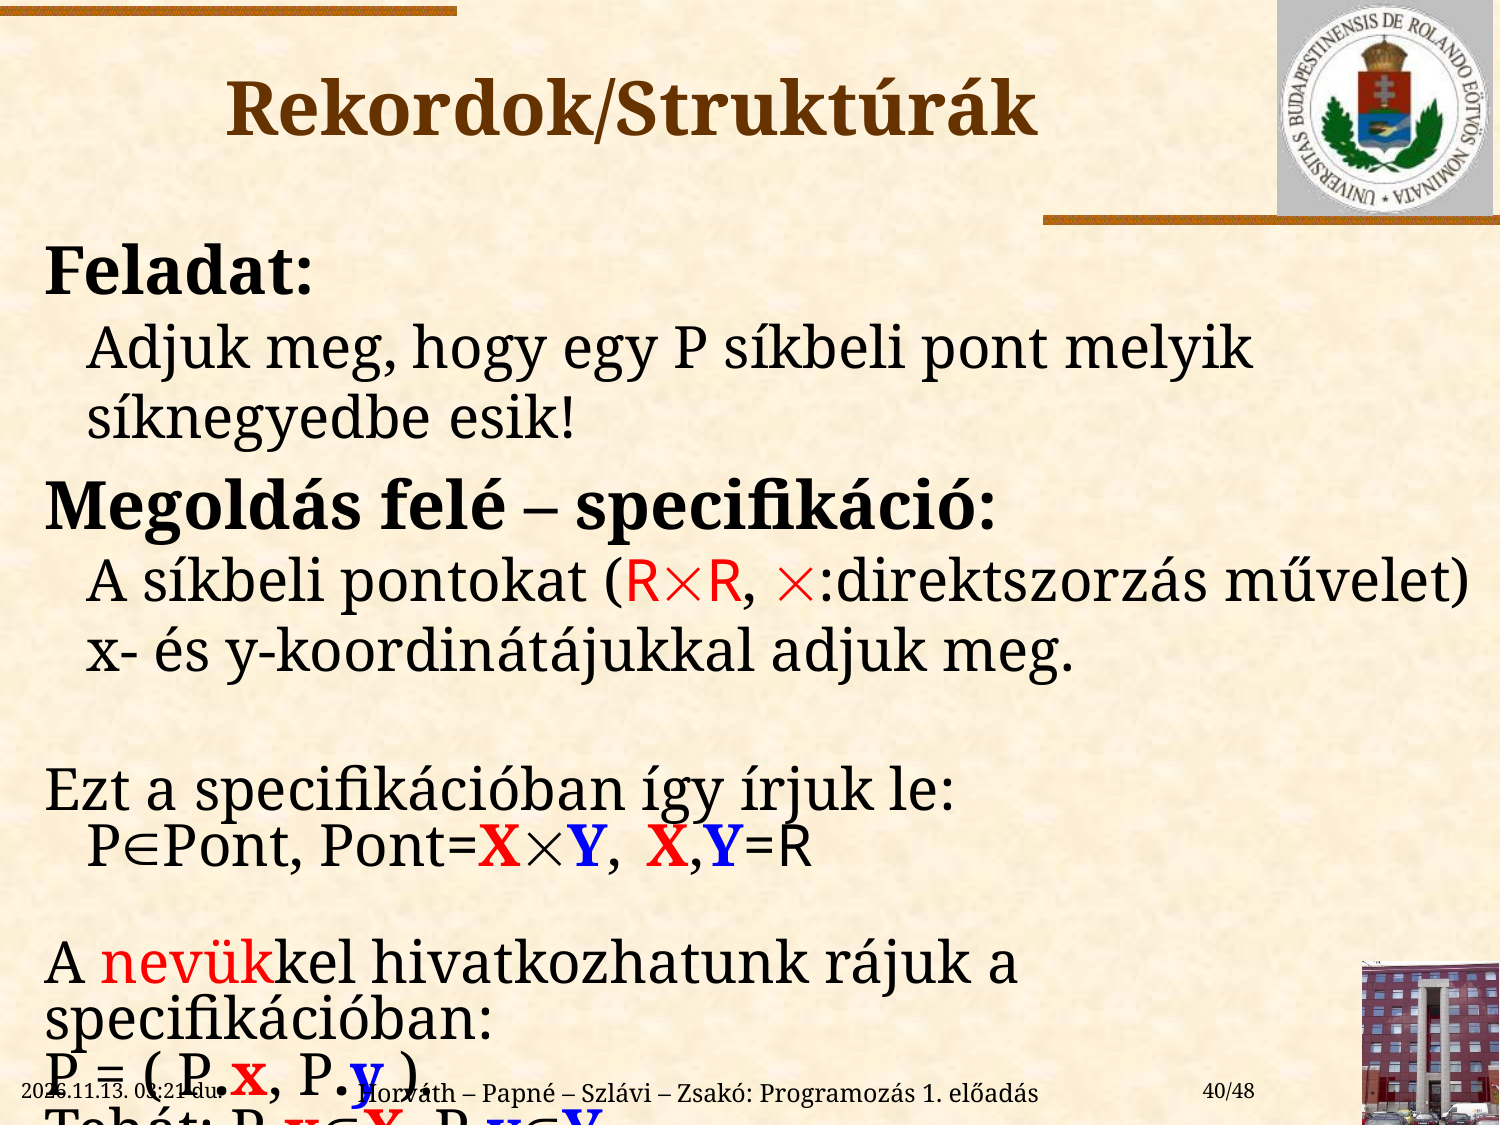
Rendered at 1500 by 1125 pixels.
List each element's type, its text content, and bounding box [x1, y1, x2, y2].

list Feladat: Adjuk meg, hogy egy P síkbeli pont melyik síknegyedbe esik! Megoldás felé – specifikáció: A síkbeli pontokat (RR, :direktszorzás művelet) x- és y-koordinátájukkal adjuk meg. Ezt a specifikációban így írjuk le: PPont, Pont=XY, X,Y=R A nevükkel hivatkozhatunk rájuk a specifikációban: P = ( P.x, P.y ). Tehát: P.xX, P.yY [29, 220, 1495, 1000]
picture [0, 0, 1500, 1125]
slide_number 40/48 [1079, 1070, 1270, 1125]
title Rekordok/Struktúrák [29, 14, 1235, 197]
footer Horváth – Papné – Szlávi – Zsakó: Programozás 1. előadás [318, 1070, 1079, 1125]
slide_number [5, 1070, 318, 1125]
